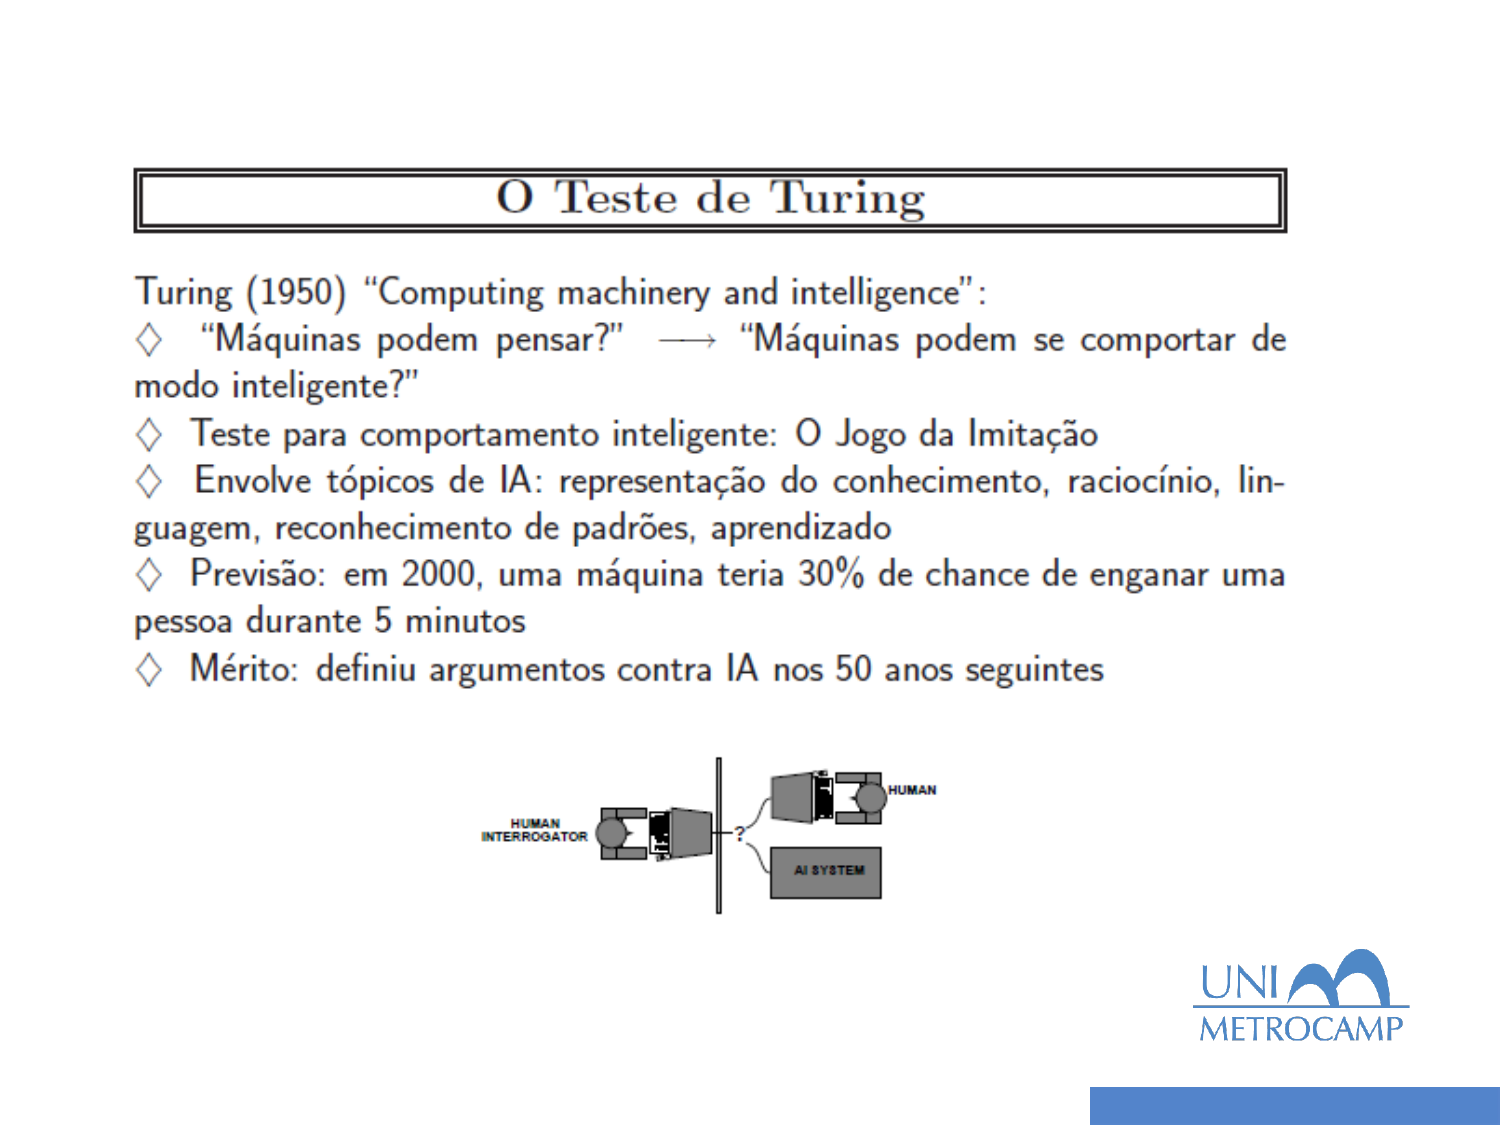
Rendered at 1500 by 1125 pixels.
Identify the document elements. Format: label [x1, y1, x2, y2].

picture [80, 118, 1500, 1125]
